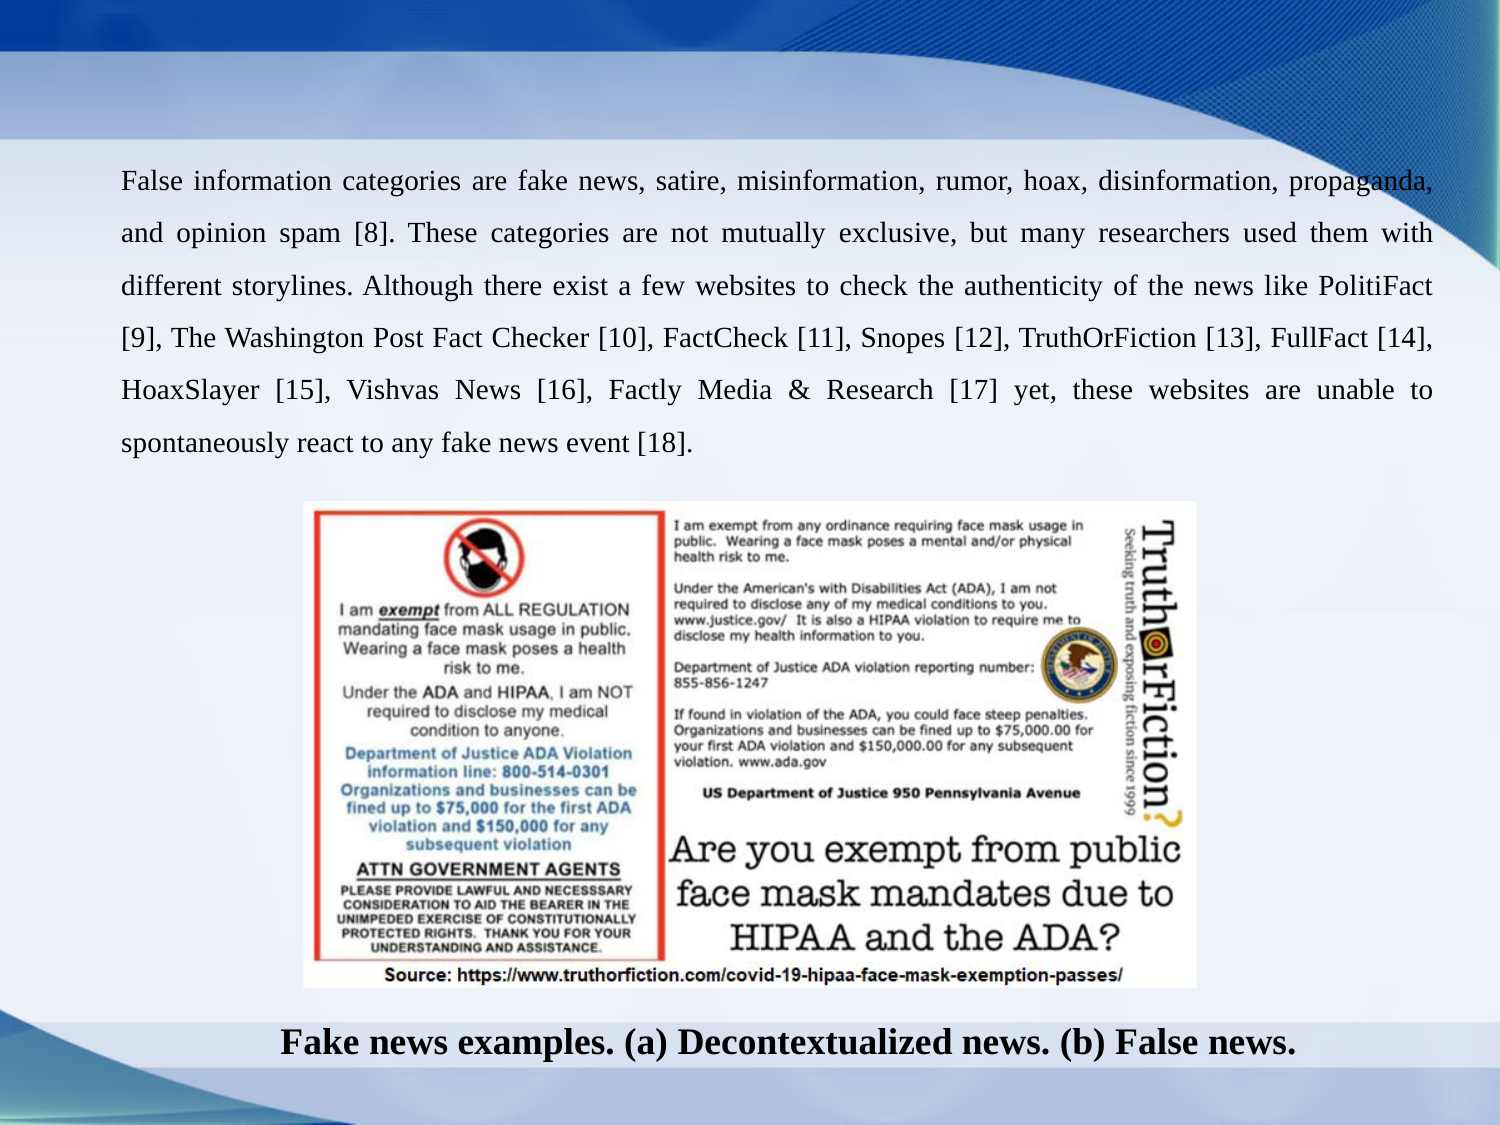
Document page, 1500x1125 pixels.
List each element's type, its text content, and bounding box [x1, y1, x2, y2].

text_box Fake news examples. (a) Decontextualized news. (b) False news. [171, 987, 1365, 1070]
list False information categories are fake news, satire, misinformation, rumor, hoax, disinformation, propaganda, and opinion spam [8]. These categories are not mutually exclusive, but many researchers used them with different storylines. Although there exist a few websites to check the authenticity of the news like PolitiFact [9], The Washington Post Fact Checker [10], FactCheck [11], Snopes [12], TruthOrFiction [13], FullFact [14], HoaxSlayer [15], Vishvas News [16], Factly Media & Research [17] yet, these websites are unable to spontaneously react to any fake news event [18]. [49, 0, 1450, 628]
picture [0, 0, 1500, 1125]
